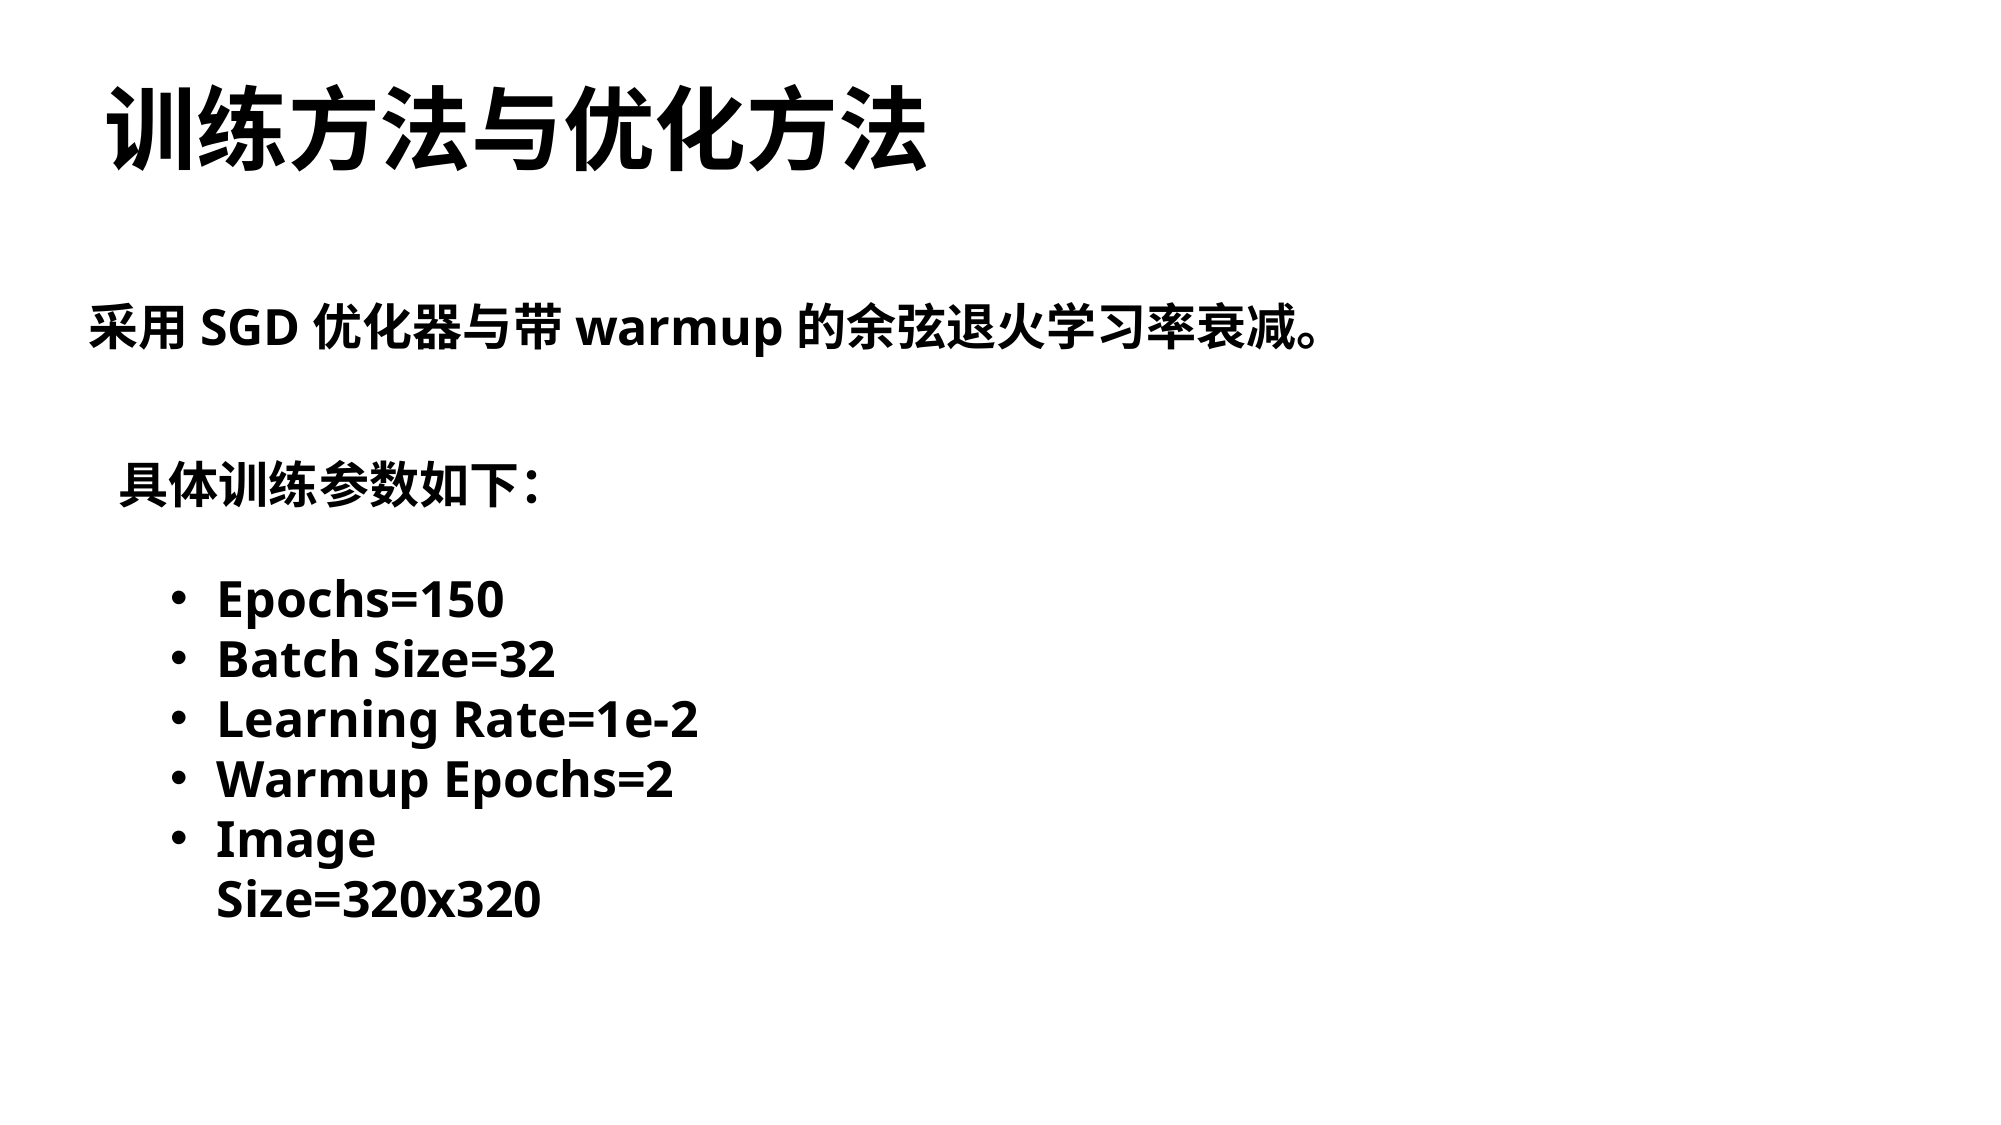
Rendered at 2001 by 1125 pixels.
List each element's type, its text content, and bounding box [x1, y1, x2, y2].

text_box Epochs=150 Batch Size=32 Learning Rate=1e-2 Warmup Epochs=2 Image Size=320x320 [155, 559, 718, 935]
text_box 采用SGD优化器与带warmup的余弦退火学习率衰减。 [73, 287, 1361, 363]
text_box 训练方法与优化方法 [89, 65, 1016, 204]
text_box 具体训练参数如下： [104, 446, 630, 521]
